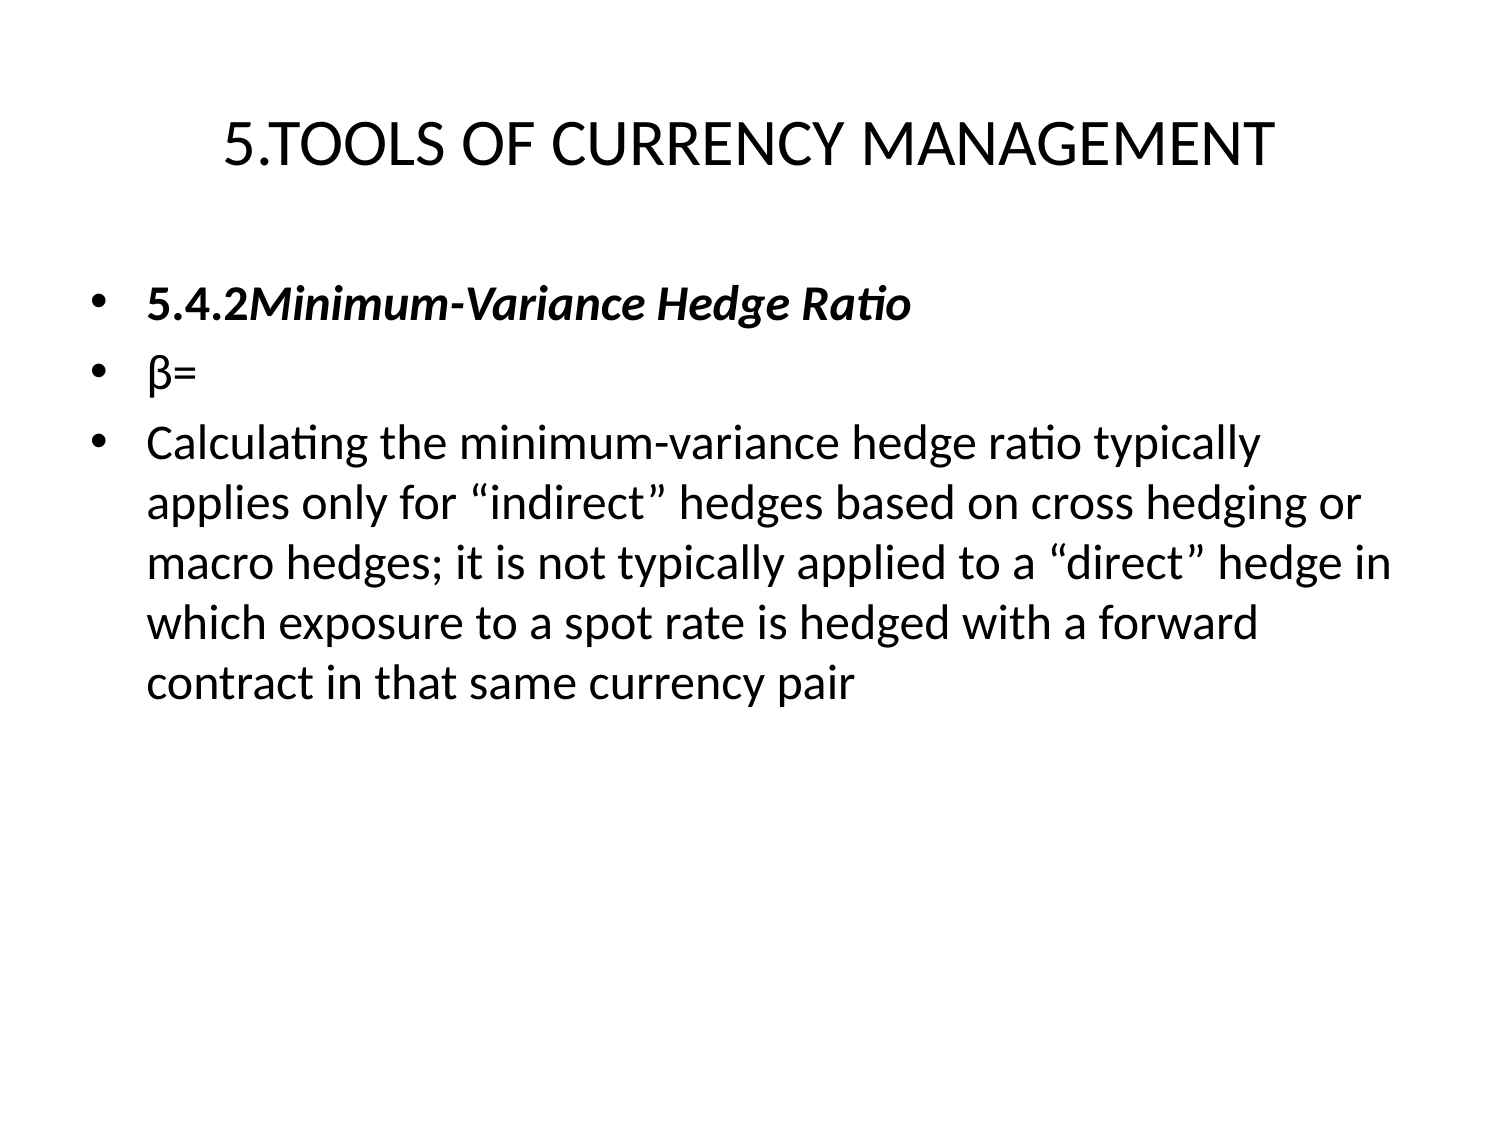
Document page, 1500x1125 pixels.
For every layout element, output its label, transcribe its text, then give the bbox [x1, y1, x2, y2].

title 5.TOOLS OF CURRENCY MANAGEMENT [75, 45, 1425, 233]
